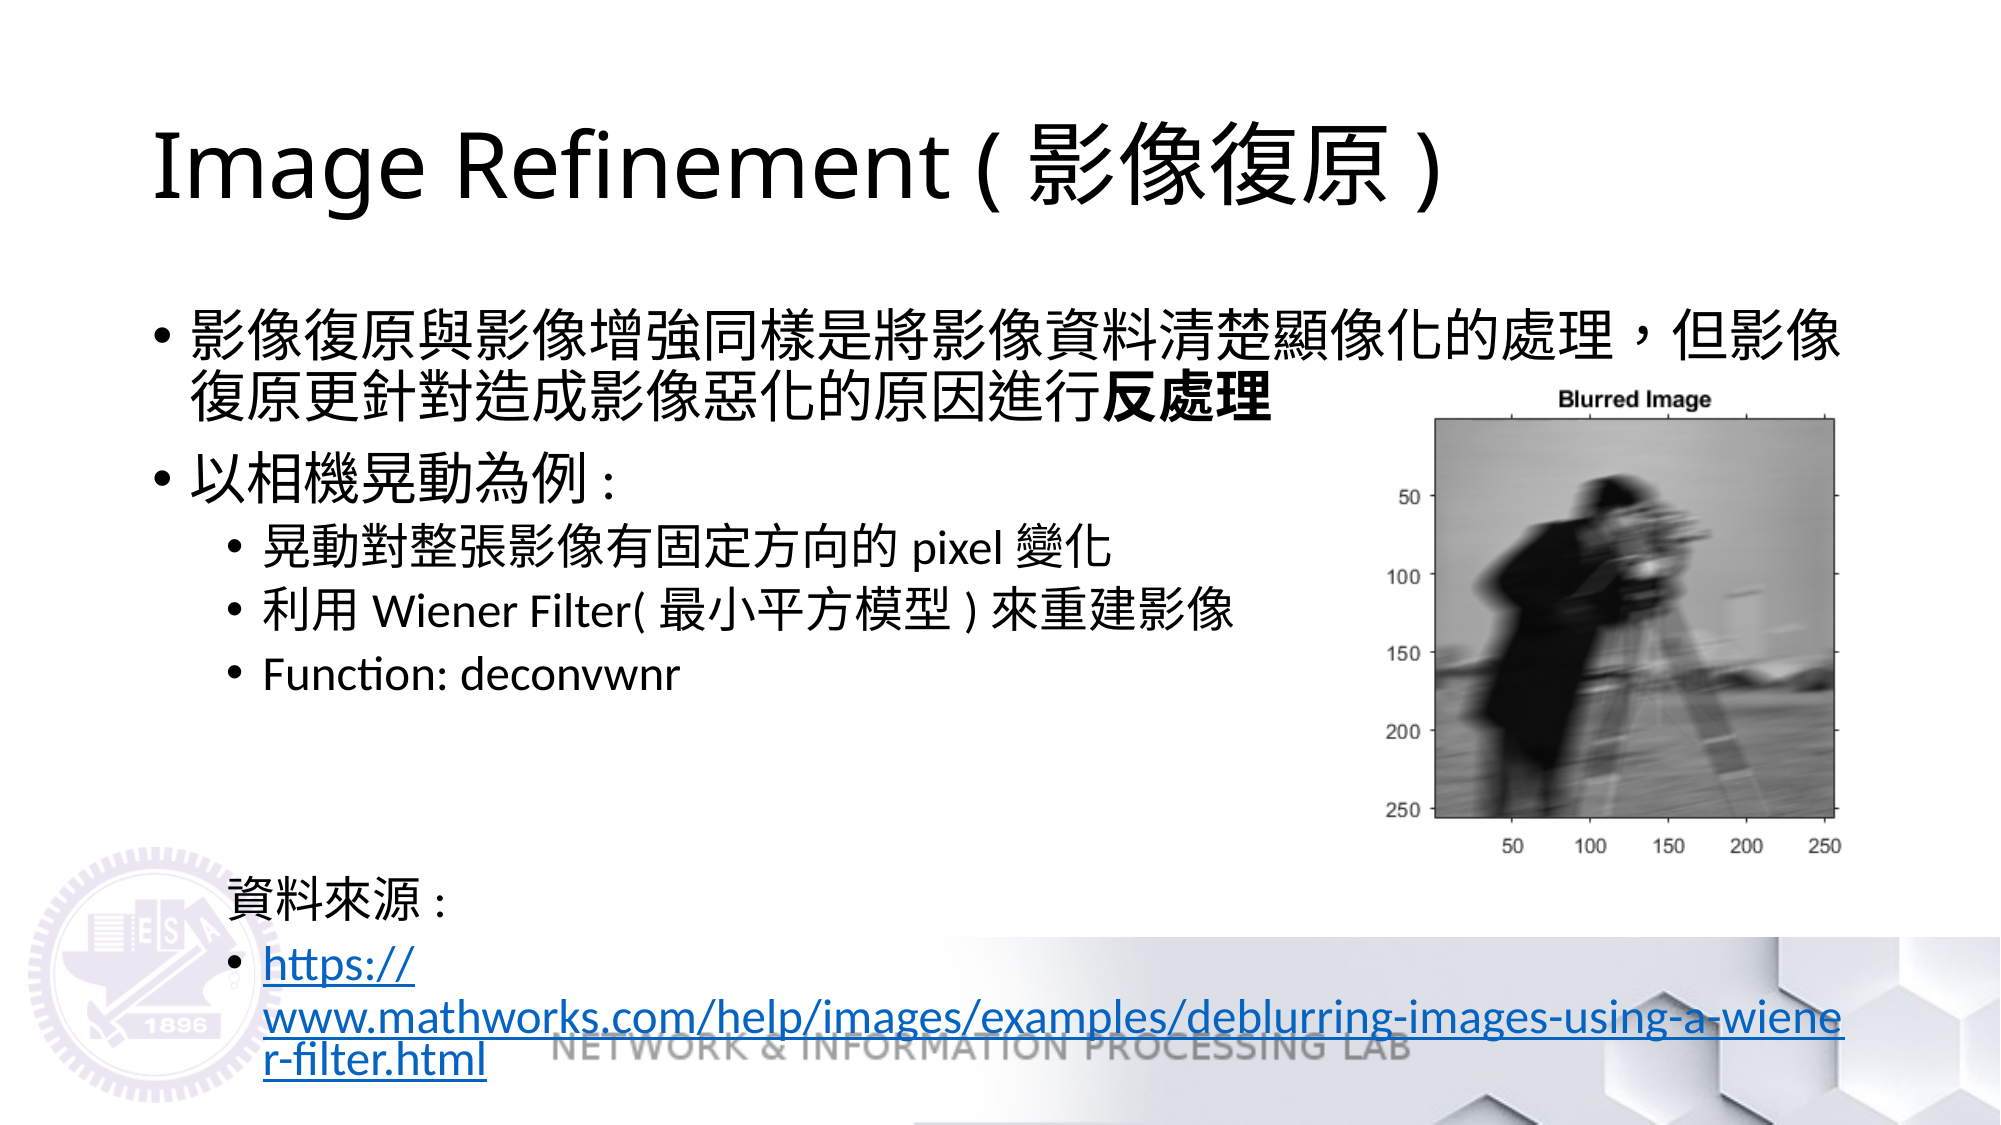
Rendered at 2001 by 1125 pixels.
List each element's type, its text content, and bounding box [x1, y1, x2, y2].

picture [28, 847, 283, 1103]
picture [1377, 384, 1863, 876]
picture [483, 937, 2000, 1125]
list 影像復原與影像增強同樣是將影像資料清楚顯像化的處理，但影像復原更針對造成影像惡化的原因進行反處理 以相機晃動為例: 晃動對整張影像有固定方向的pixel變化 利用Wiener Filter(最小平方模型)來重建影像 Function: deconvwnr 資料來源: https://www.mathworks.com/help/images/examples/deblurring-images-using-a-wiener-filter.html [137, 299, 1863, 1057]
title Image Refinement (影像復原) [137, 59, 1863, 278]
